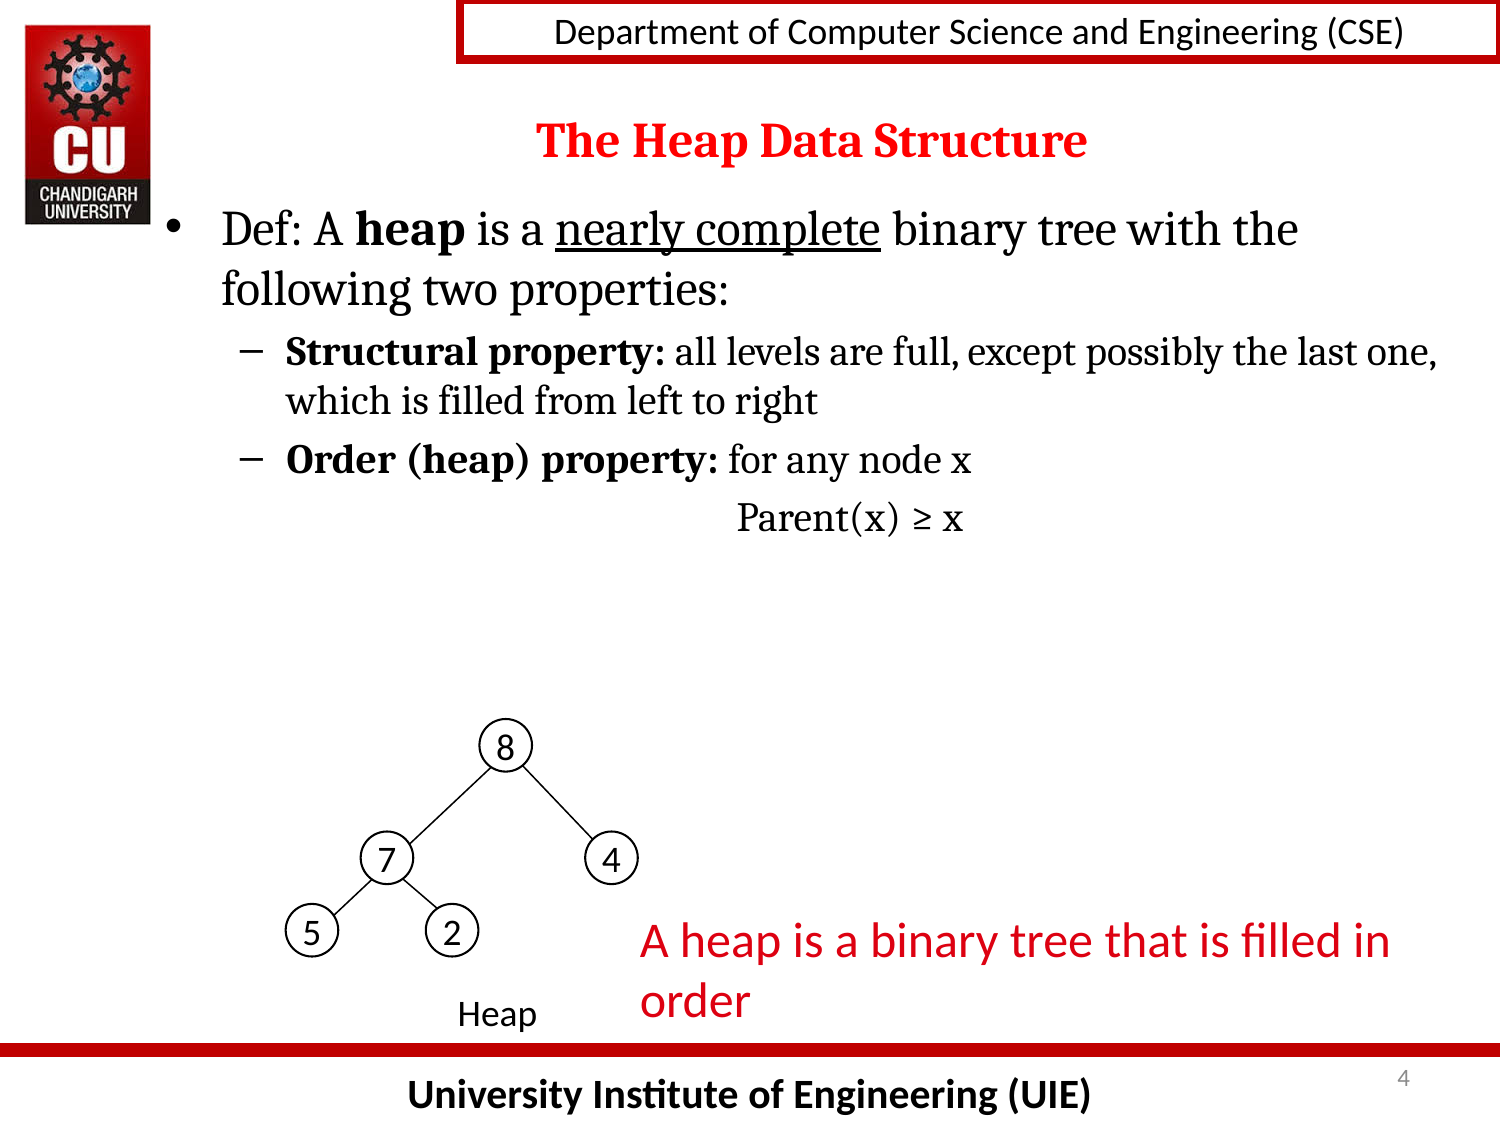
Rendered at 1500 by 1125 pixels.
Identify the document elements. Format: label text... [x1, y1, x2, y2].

text_box Heap [442, 981, 553, 1042]
text_box 4 [585, 831, 638, 885]
title The Heap Data Structure [162, 75, 1463, 187]
text_box 7 [360, 831, 414, 885]
text_box A heap is a binary tree that is filled in order [624, 899, 1500, 1035]
slide_number 4 [1074, 1049, 1425, 1103]
picture [24, 24, 151, 225]
list Def: A heap is a nearly complete binary tree with the following two properties: Structural property: all levels are full, except possibly the last one, which is filled from left to right Order (heap) property: for any node x Parent(x) ≥ x [150, 187, 1463, 1025]
text_box 2 [425, 903, 479, 957]
text_box 5 [285, 903, 339, 957]
text_box 8 [479, 718, 533, 772]
